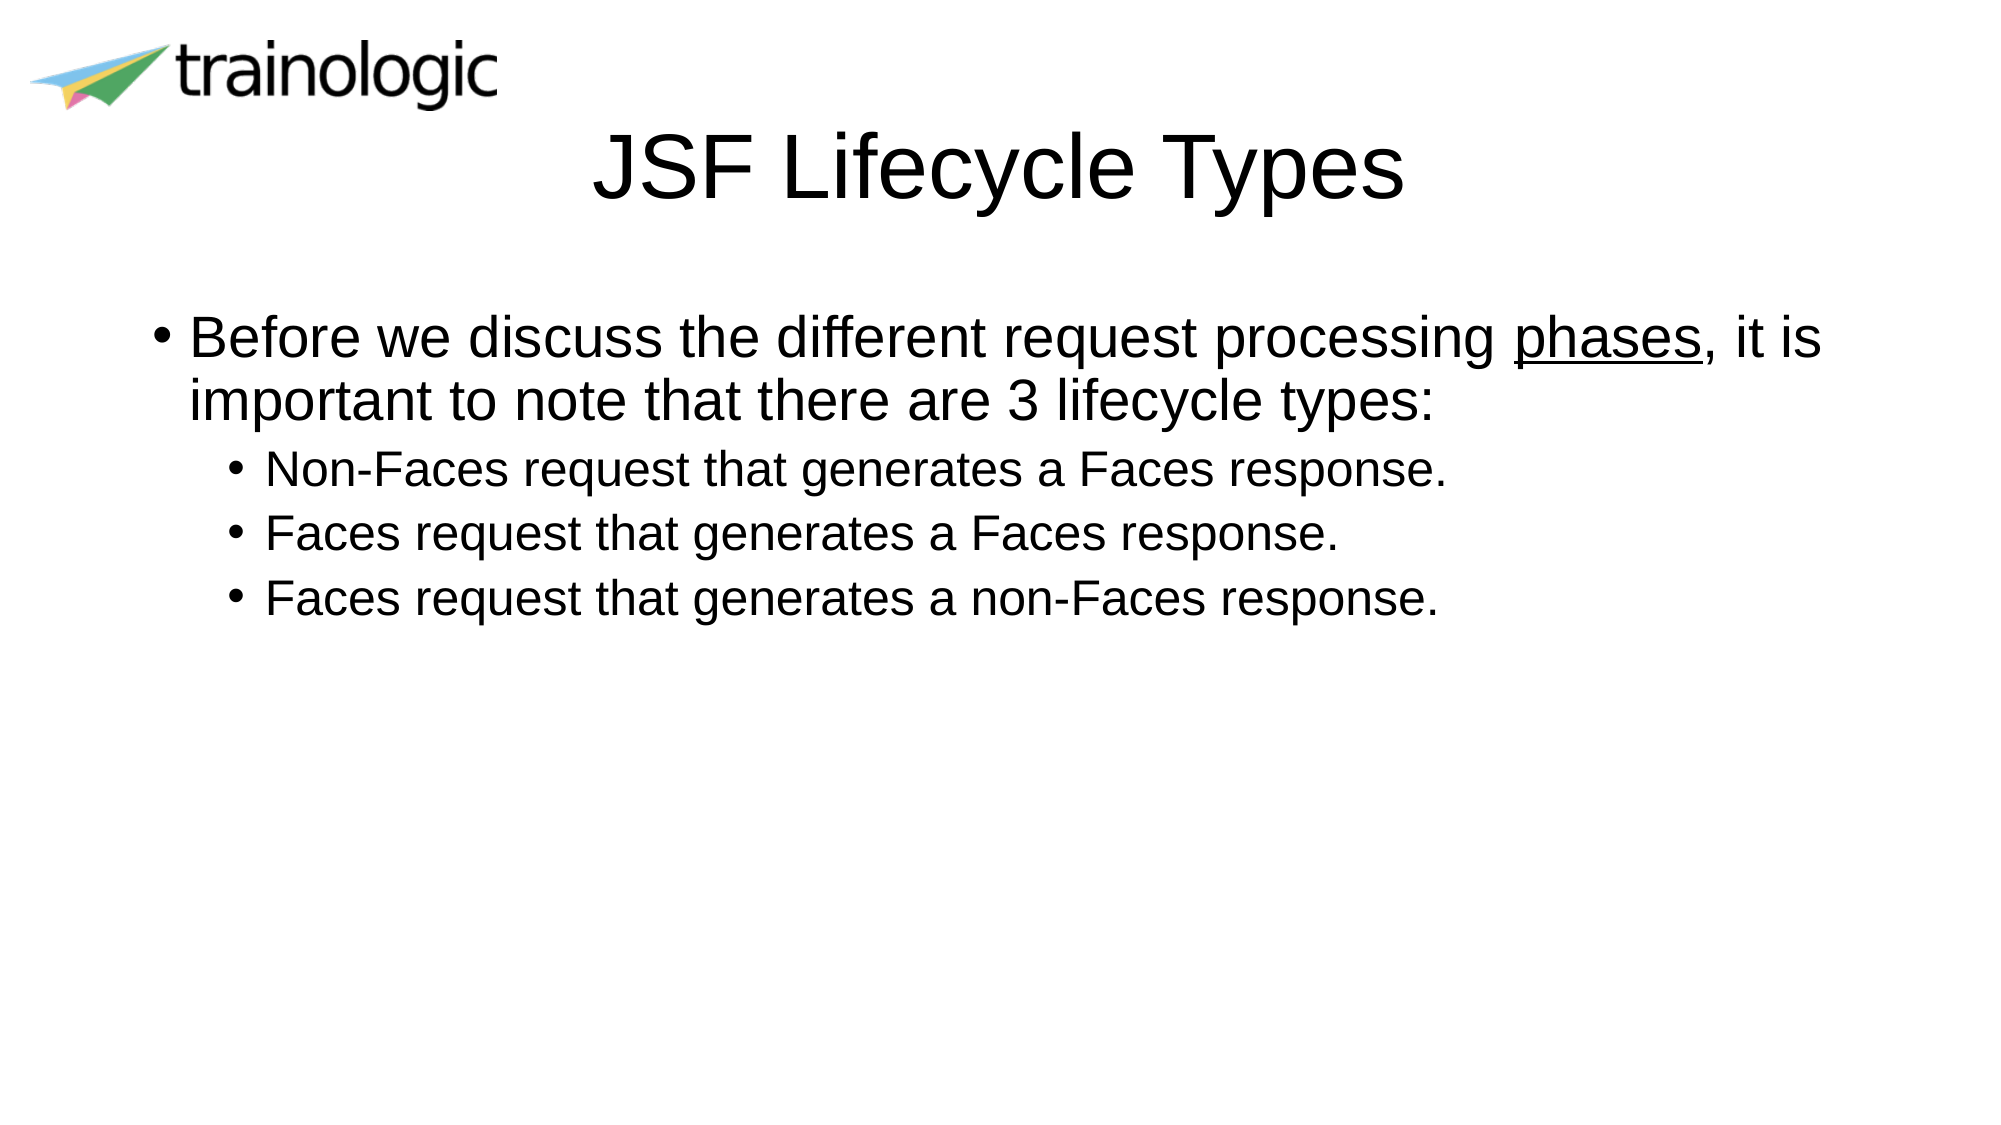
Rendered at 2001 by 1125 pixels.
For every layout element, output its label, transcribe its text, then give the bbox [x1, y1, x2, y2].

picture [30, 40, 497, 111]
list Before we discuss the different request processing phases, it is important to note that there are 3 lifecycle types: Non-Faces request that generates a Faces response. Faces request that generates a Faces response. Faces request that generates a non-Faces response. [137, 299, 1863, 1014]
title JSF Lifecycle Types [137, 59, 1863, 278]
